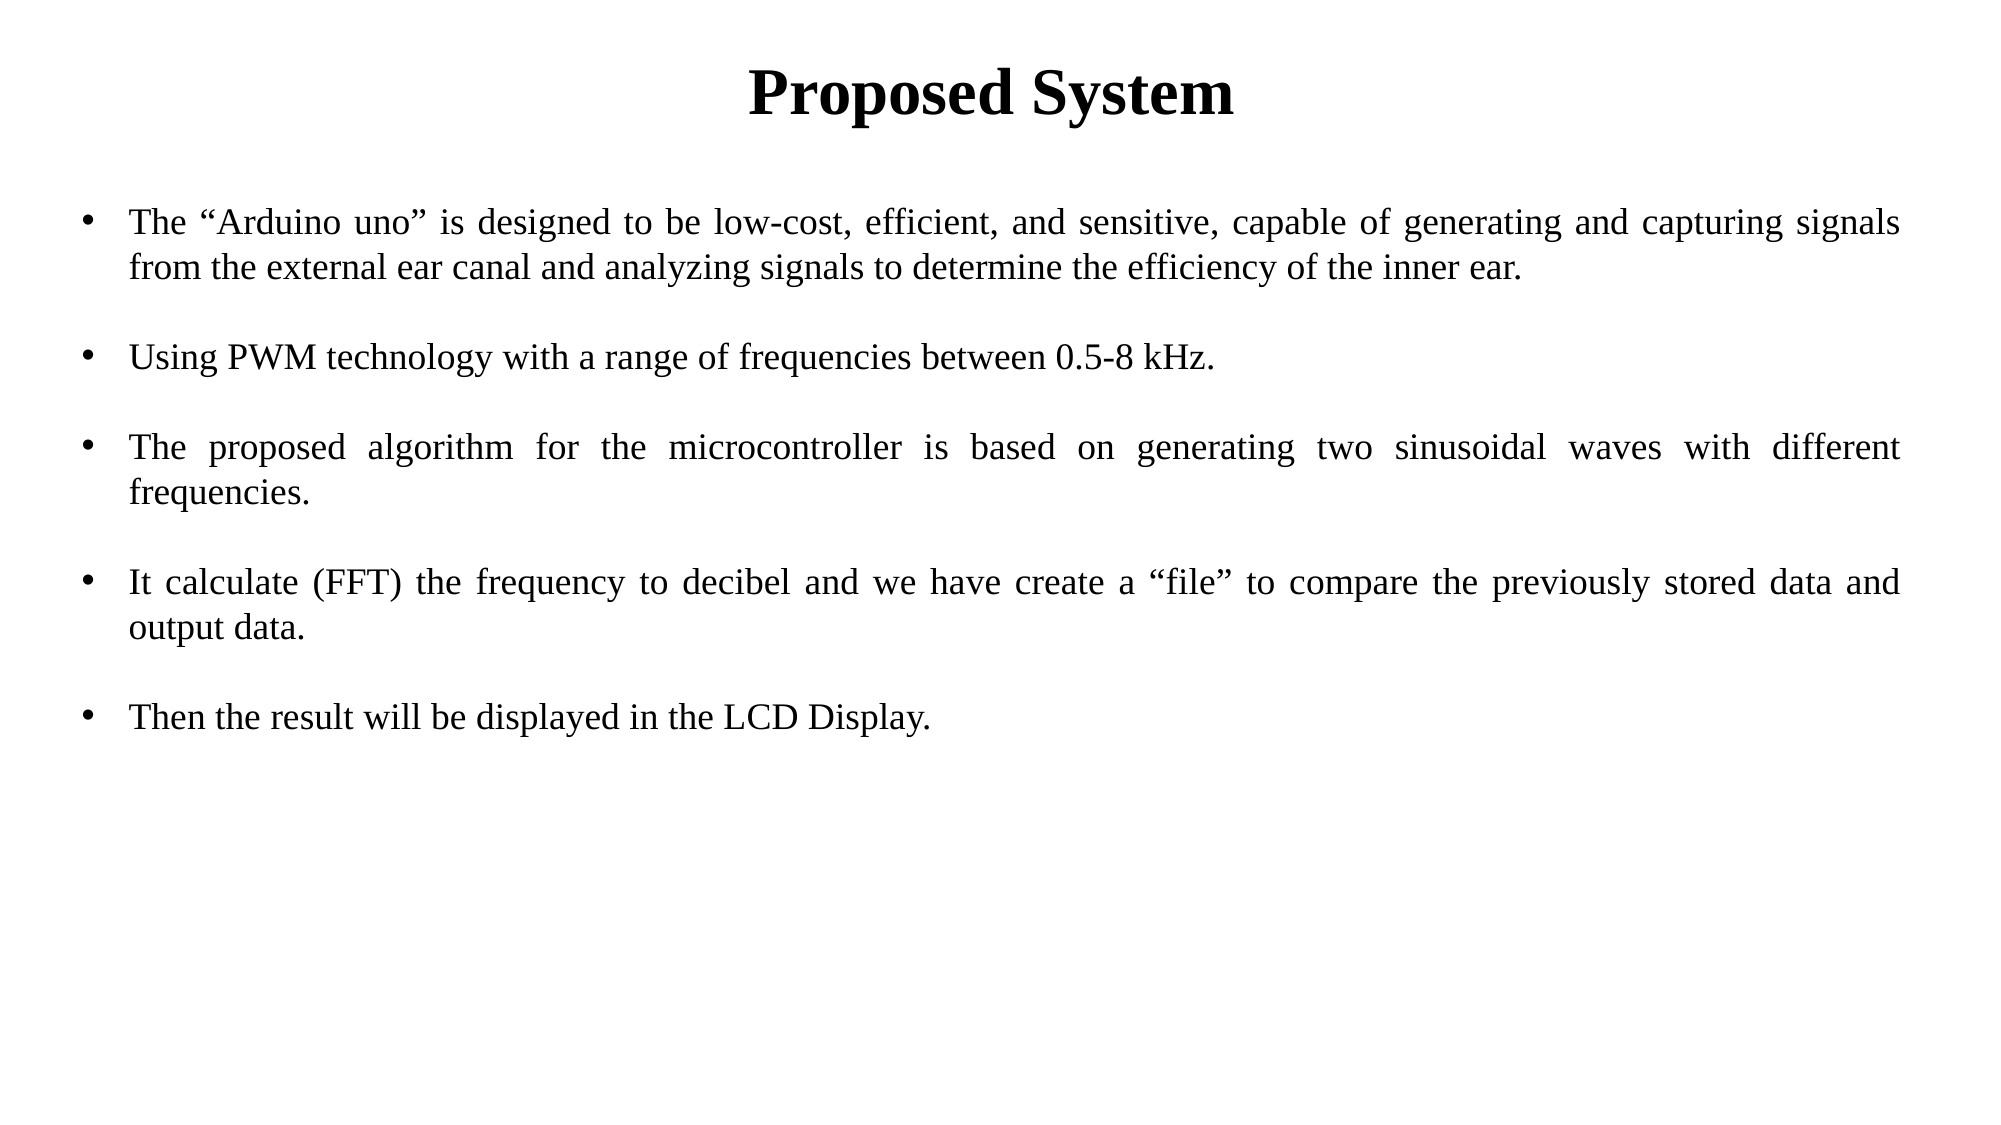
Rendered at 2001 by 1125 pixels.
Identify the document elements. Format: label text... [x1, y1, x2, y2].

text_box Proposed System [65, 28, 1919, 148]
text_box The “Arduino uno” is designed to be low-cost, efficient, and sensitive, capable of generating and capturing signals from the external ear canal and analyzing signals to determine the efficiency of the inner ear. Using PWM technology with a range of frequencies between 0.5-8 kHz. The proposed algorithm for the microcontroller is based on generating two sinusoidal waves with different frequencies. It calculate (FFT) the frequency to decibel and we have create a “file” to compare the previously stored data and output data. Then the result will be displayed in the LCD Display. [66, 190, 1918, 745]
